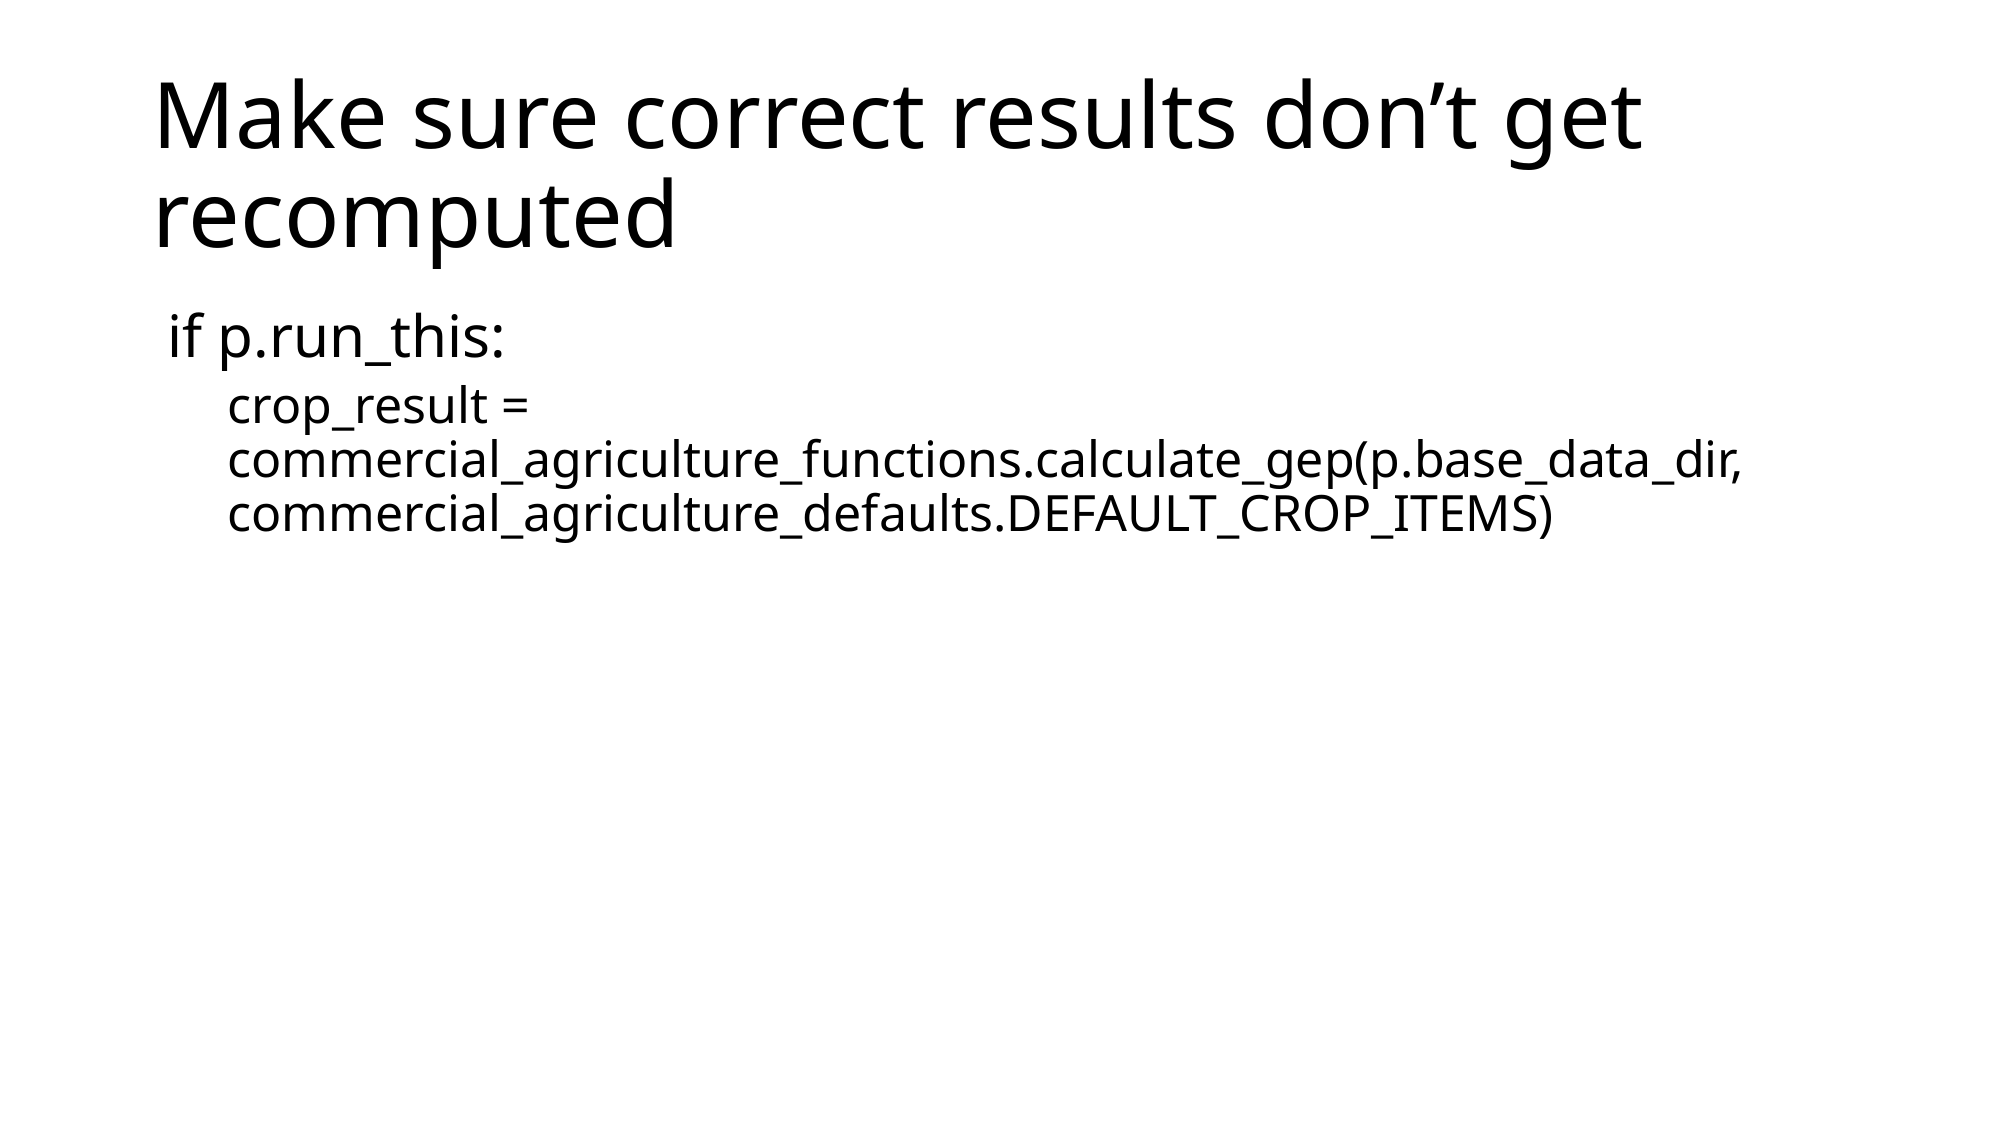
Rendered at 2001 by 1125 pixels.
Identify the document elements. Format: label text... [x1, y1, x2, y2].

title Make sure correct results don’t get recomputed [137, 59, 1863, 278]
list if p.run_this: crop_result = commercial_agriculture_functions.calculate_gep(p.base_data_dir, commercial_agriculture_defaults.DEFAULT_CROP_ITEMS) [137, 299, 1863, 1014]
